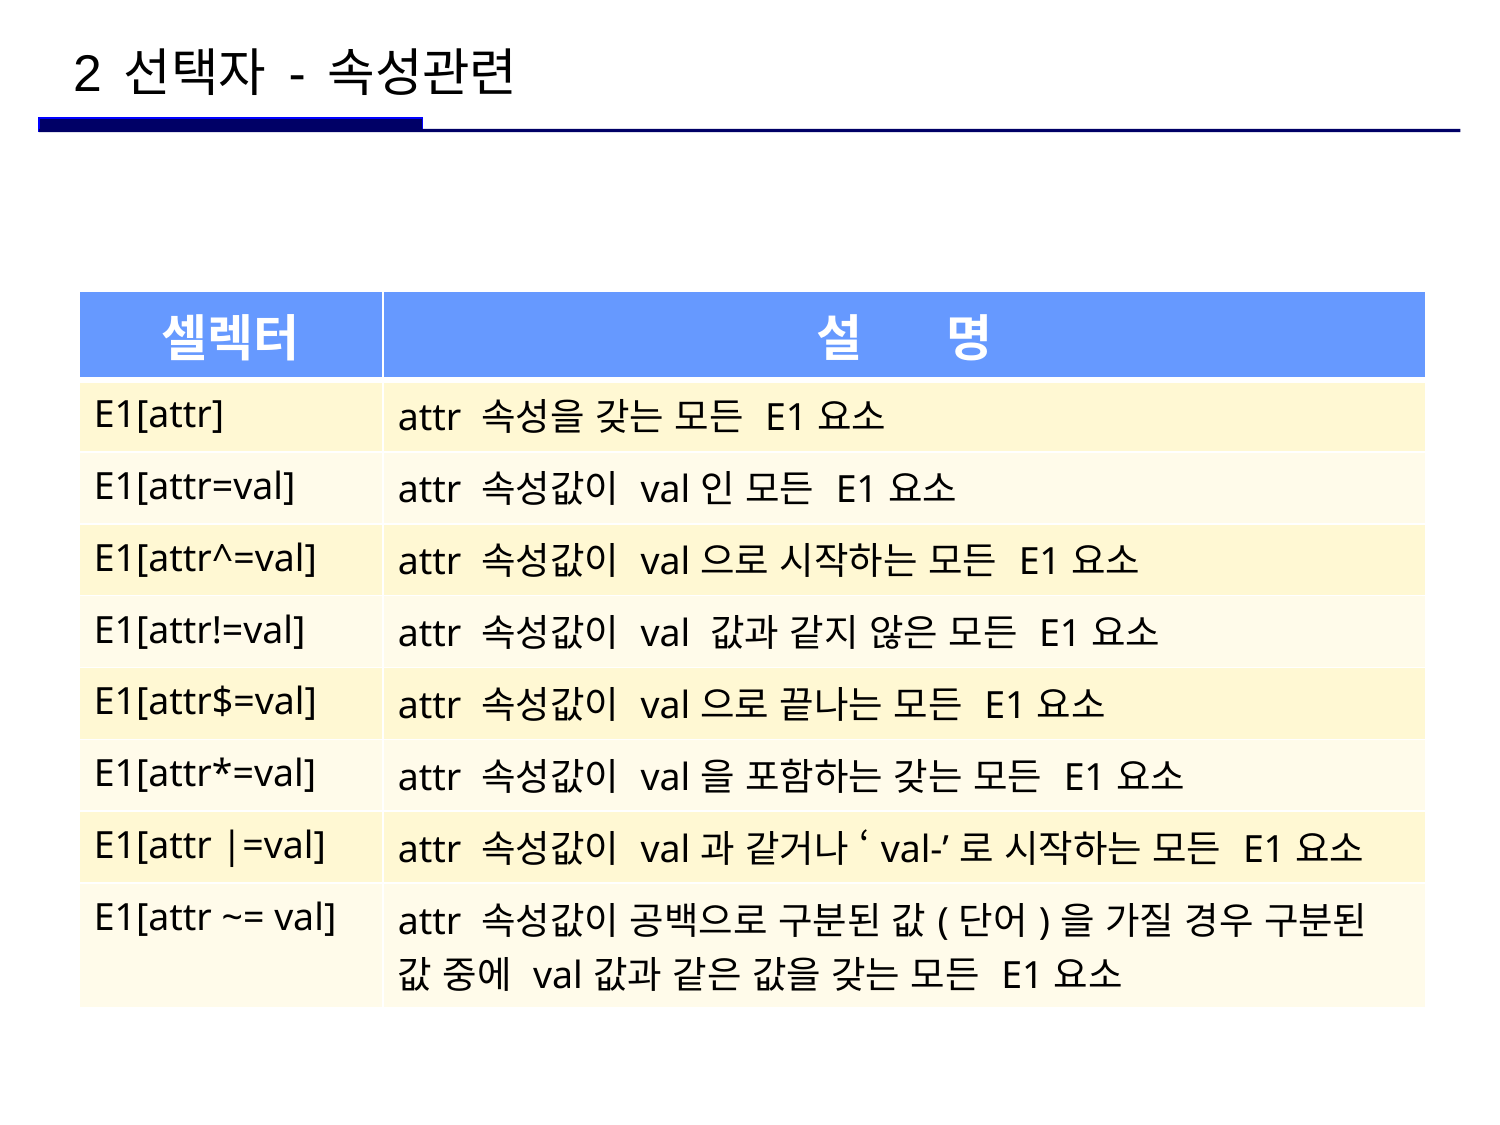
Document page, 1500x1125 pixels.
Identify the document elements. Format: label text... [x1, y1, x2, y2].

table_cell E1[attr=val] [80, 453, 382, 523]
table_cell E1[attr!=val] [80, 596, 382, 667]
table_cell E1[attr*=val] [80, 740, 382, 810]
table_cell attr 속성값이 공백으로 구분된 값(단어)을 가질 경우 구분된 값 중에 val값과 같은 값을 갖는 모든 E1요소 [384, 884, 1425, 1007]
table_cell attr 속성을 갖는 모든 E1요소 [384, 383, 1425, 451]
table_header 셀렉터 [80, 292, 382, 377]
table_cell E1[attr ~= val] [80, 884, 382, 1007]
title 2 선택자 - 속성관련 [58, 31, 1077, 110]
table_cell attr 속성값이 val과 같거나 ‘val-’로 시작하는 모든 E1요소 [384, 812, 1425, 882]
table_cell attr 속성값이 val인 모든 E1요소 [384, 453, 1425, 523]
table_cell attr 속성값이 val으로 시작하는 모든 E1요소 [384, 525, 1425, 595]
table_cell E1[attr |=val] [80, 812, 382, 882]
table_cell E1[attr] [80, 383, 382, 451]
table_header 설 명 [384, 292, 1425, 377]
table_cell attr 속성값이 val을 포함하는 갖는 모든 E1요소 [384, 740, 1425, 810]
table_cell E1[attr^=val] [80, 525, 382, 595]
table_cell attr 속성값이 val으로 끝나는 모든 E1요소 [384, 668, 1425, 739]
table_cell E1[attr$=val] [80, 668, 382, 739]
table_cell attr 속성값이 val 값과 같지 않은 모든 E1요소 [384, 596, 1425, 667]
